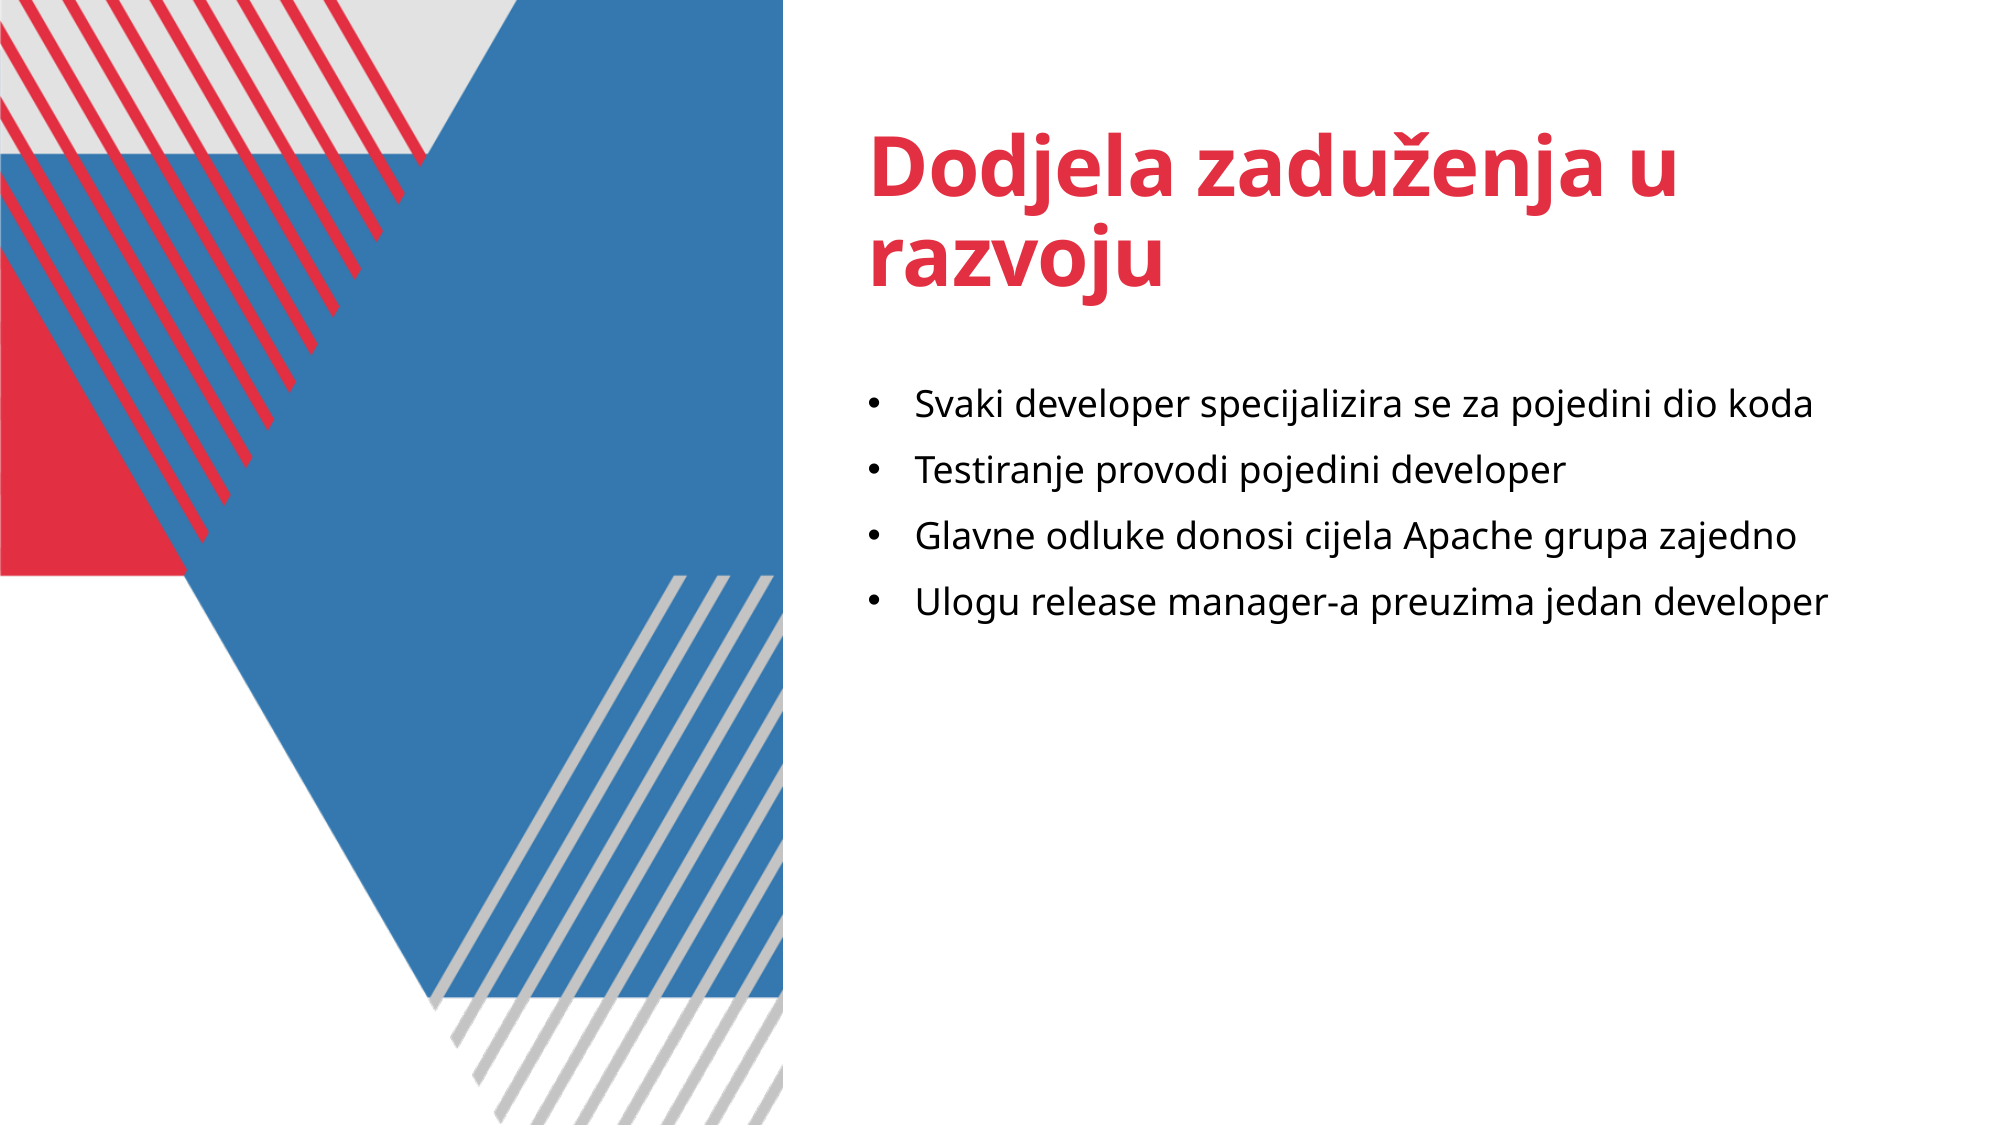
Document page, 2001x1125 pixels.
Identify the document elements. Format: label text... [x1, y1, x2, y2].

picture [0, 0, 783, 1125]
title Dodjela zaduženja u razvoju [852, 117, 1916, 313]
list Svaki developer specijalizira se za pojedini dio koda Testiranje provodi pojedini developer Glavne odluke donosi cijela Apache grupa zajedno Ulogu release manager-a preuzima jedan developer [852, 372, 1916, 910]
